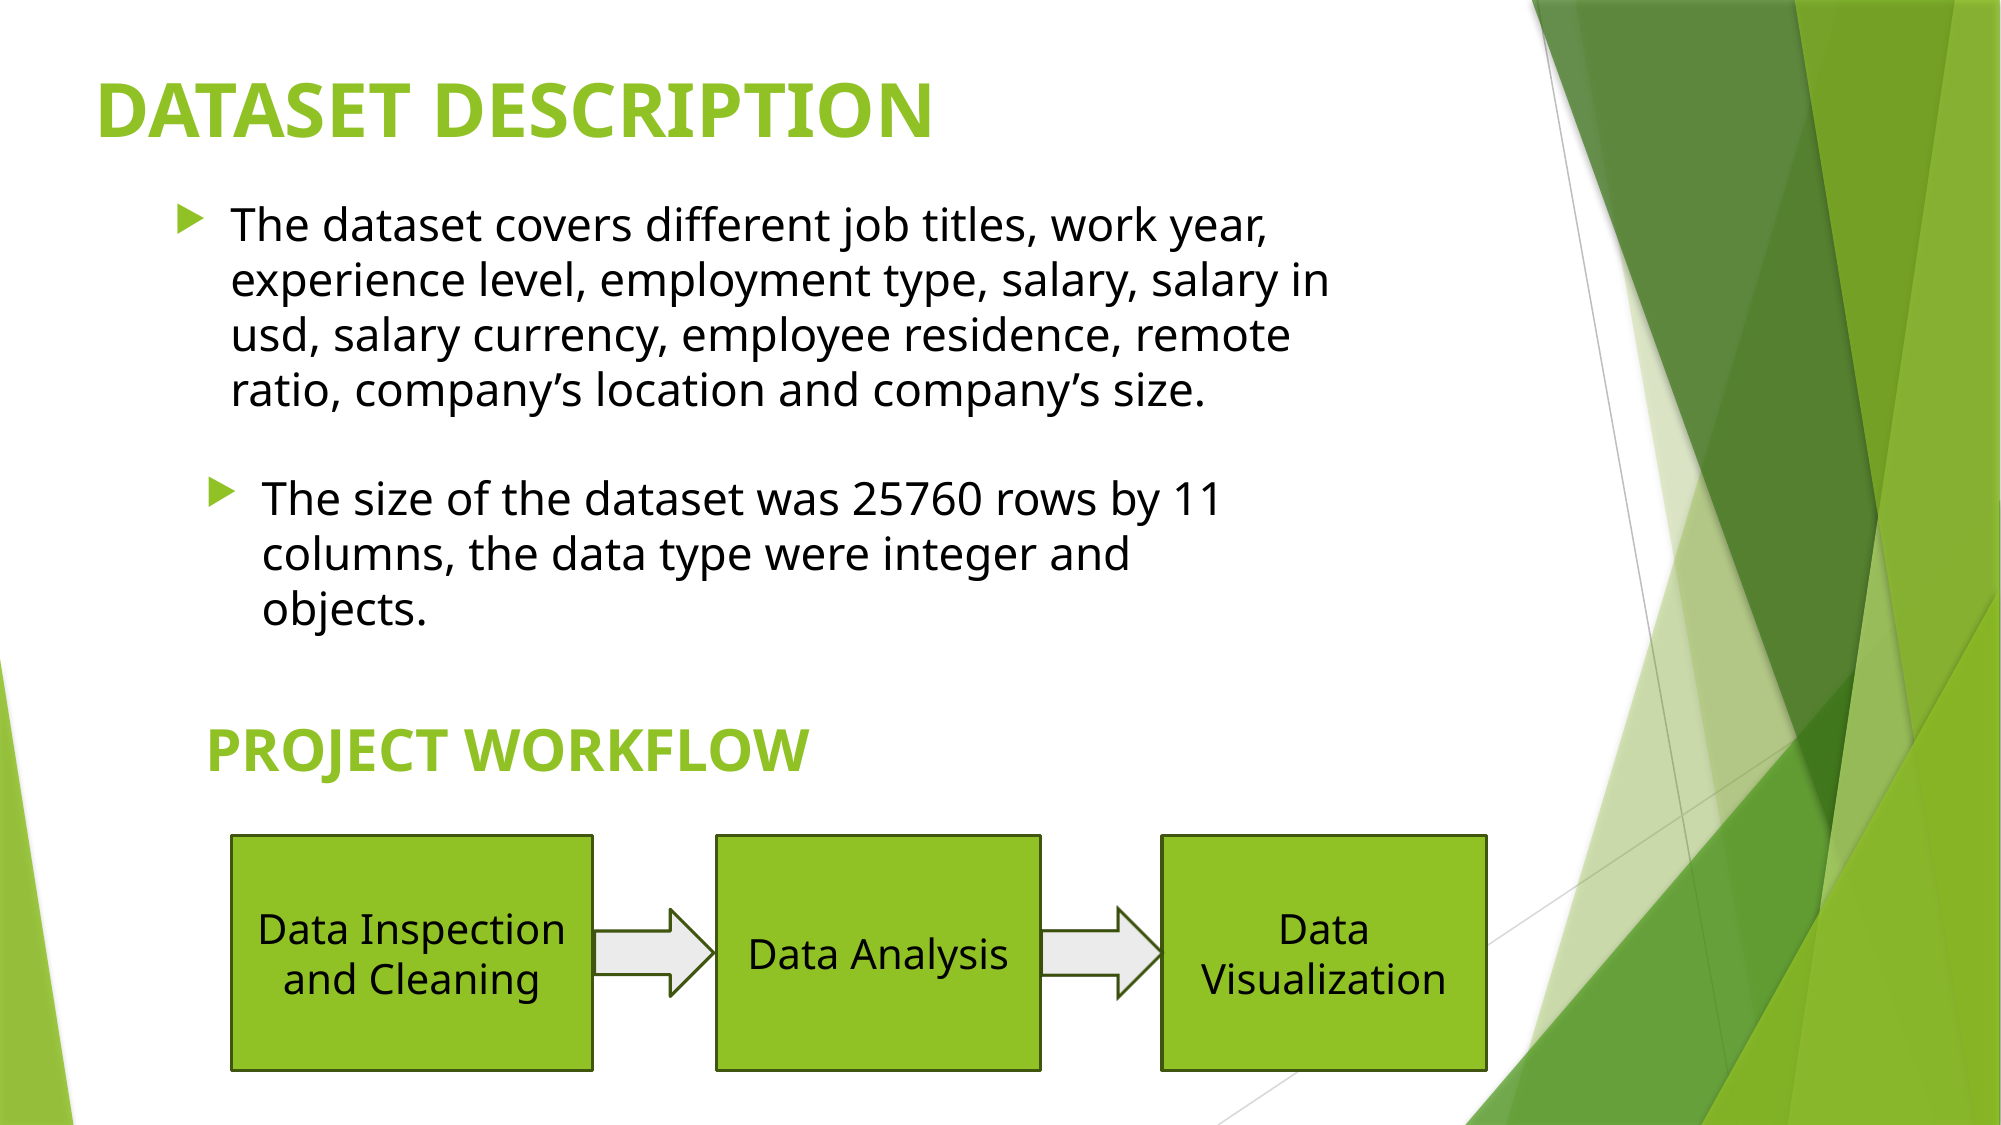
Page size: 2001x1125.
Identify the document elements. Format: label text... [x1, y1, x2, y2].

text_box Data Analysis [715, 834, 1042, 1072]
text_box Data Visualization [1160, 834, 1488, 1072]
text_box The size of the dataset was 25760 rows by 11 columns, the data type were integer and objects. [190, 462, 1266, 643]
picture [1040, 903, 1166, 1002]
title DATASET DESCRIPTION [79, 54, 1377, 189]
text_box Data Inspection and Cleaning [230, 834, 594, 1072]
list The dataset covers different job titles, work year, experience level, employment type, salary, salary in usd, salary currency, employee residence, remote ratio, company’s location and company’s size. [159, 188, 1413, 463]
text_box PROJECT WORKFLOW [190, 705, 1192, 791]
text_box [594, 907, 715, 998]
